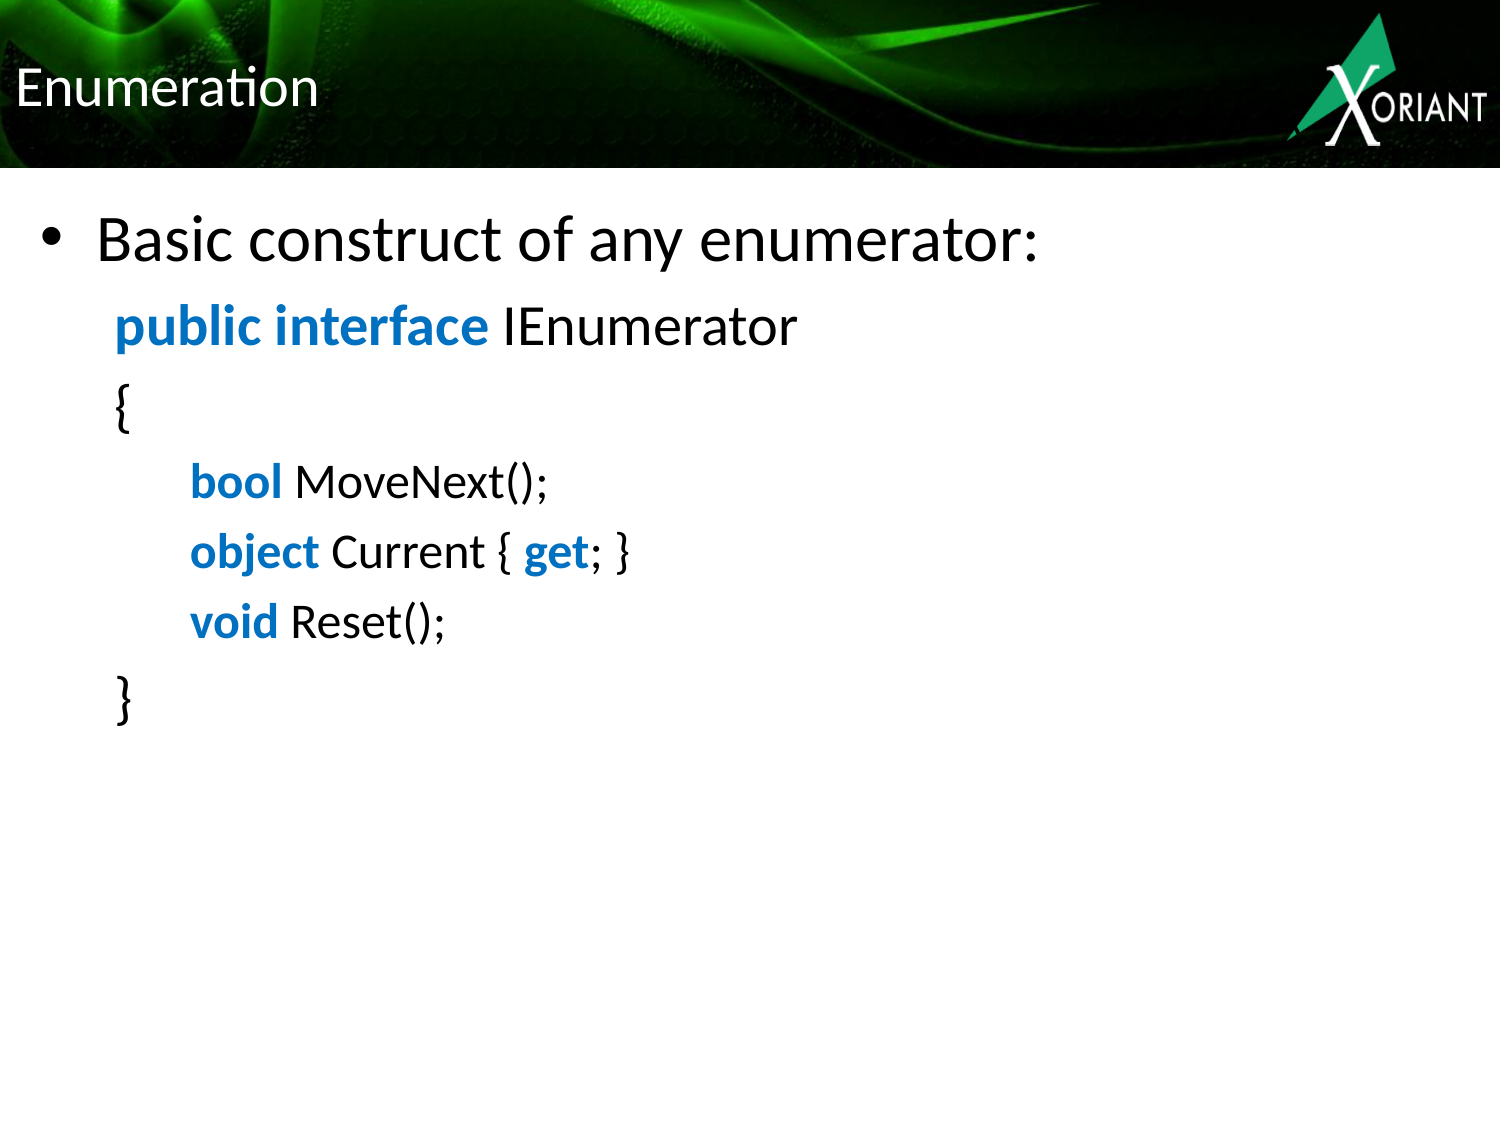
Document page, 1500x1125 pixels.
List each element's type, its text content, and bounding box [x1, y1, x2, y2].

picture [1270, 0, 1499, 168]
title Enumeration [0, 0, 1270, 168]
list Basic construct of any enumerator: public interface IEnumerator { bool MoveNext(); object Current { get; } void Reset(); } [24, 187, 1450, 1088]
